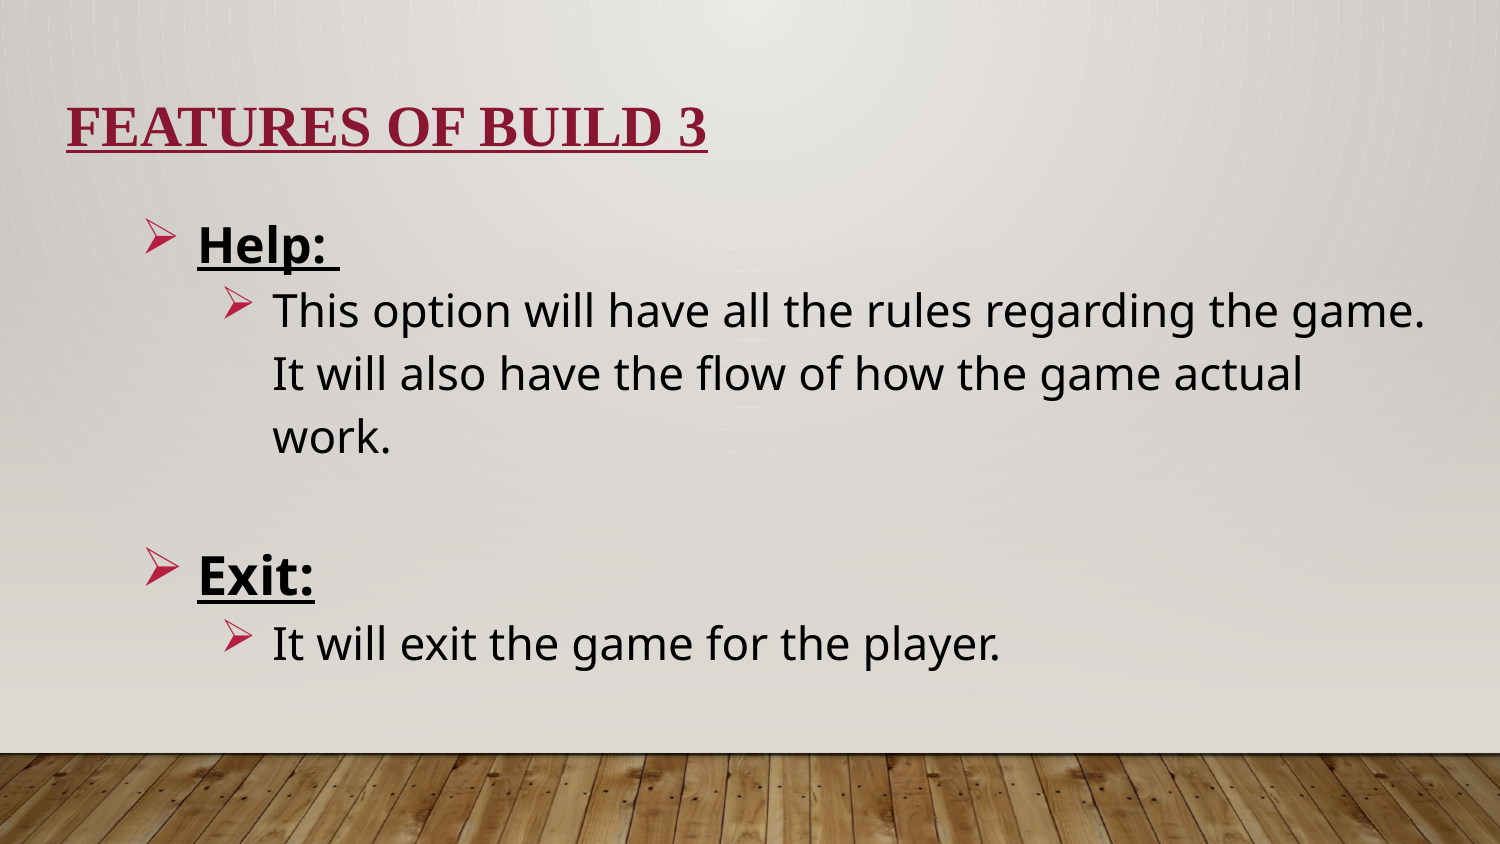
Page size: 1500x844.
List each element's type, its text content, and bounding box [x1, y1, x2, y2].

title Features of Build 3 [51, 72, 1449, 167]
list Help: This option will have all the rules regarding the game. It will also have the flow of how the game actual work. Exit: It will exit the game for the player. [51, 189, 1449, 832]
picture [0, 753, 1500, 844]
